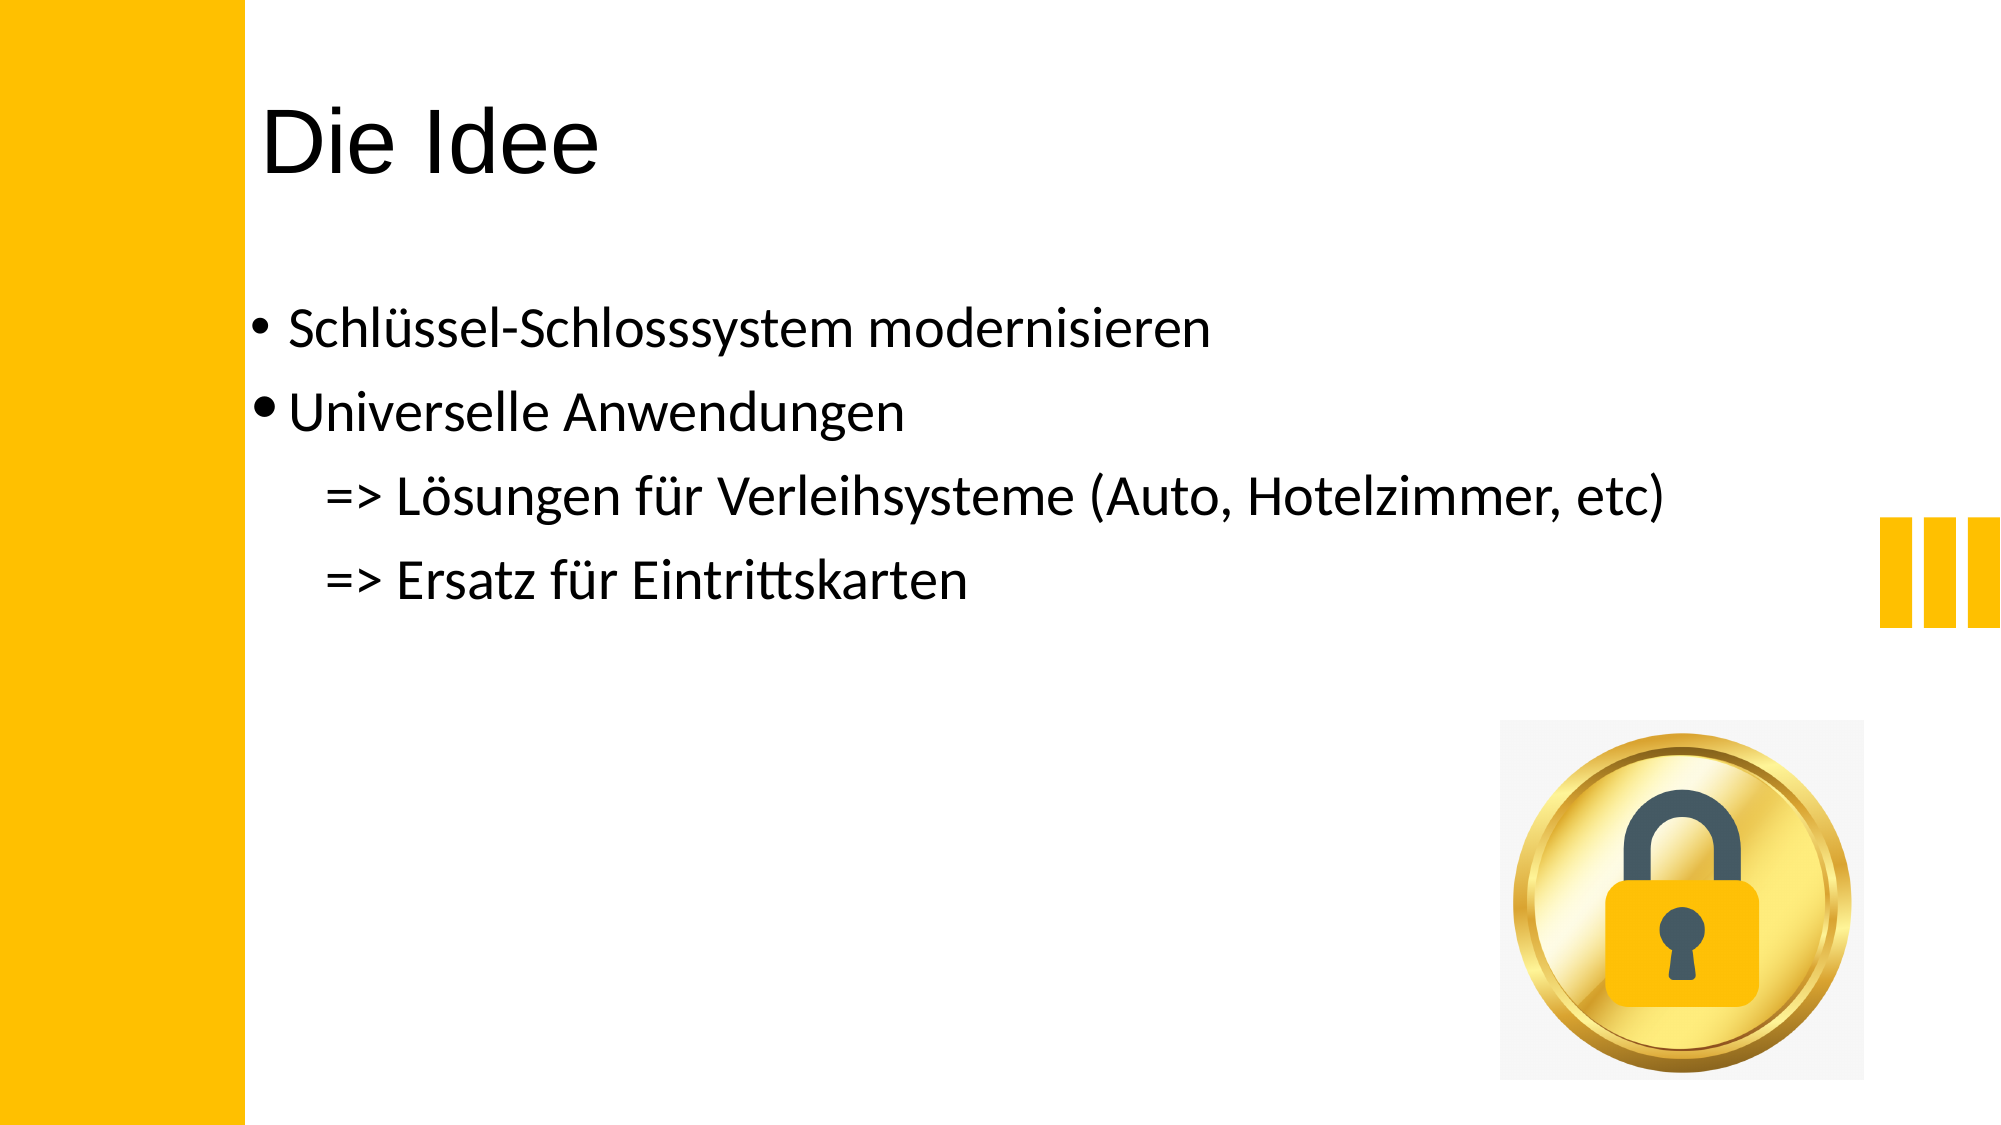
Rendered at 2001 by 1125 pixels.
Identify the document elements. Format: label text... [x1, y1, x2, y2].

picture [1499, 720, 1865, 1080]
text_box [1879, 517, 2000, 629]
text_box Schlüssel-Schlosssystem modernisieren Universelle Anwendungen => Lösungen für Verleihsysteme (Auto, Hotelzimmer, etc) => Ersatz für Eintrittskarten [235, 290, 1961, 1004]
text_box [0, 0, 245, 1125]
text_box Die Idee [245, 66, 1774, 261]
